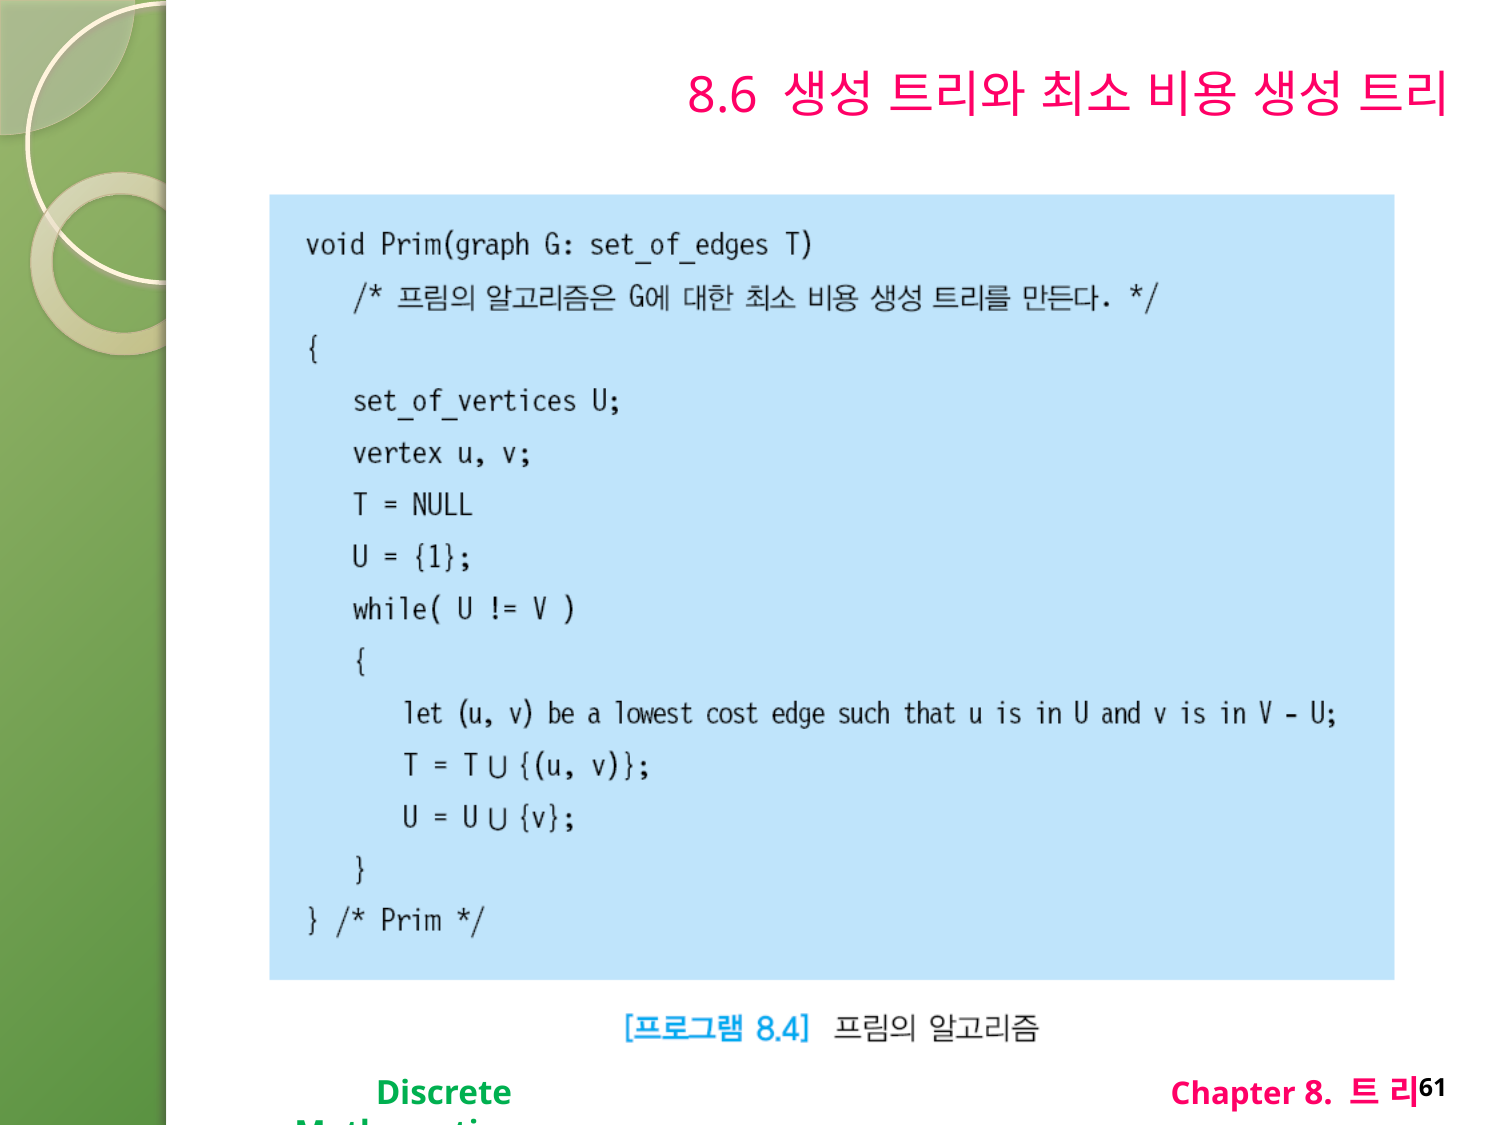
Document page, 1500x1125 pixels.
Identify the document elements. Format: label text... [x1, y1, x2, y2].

text_box Chapter 8. 트 리 [1155, 1063, 1500, 1119]
picture [255, 184, 1412, 1083]
title 8.6 생성 트리와 최소 비용 생성 트리 [235, 45, 1466, 141]
slide_number 61 [1382, 1071, 1484, 1114]
text_box Discrete Mathematics [172, 1063, 528, 1125]
